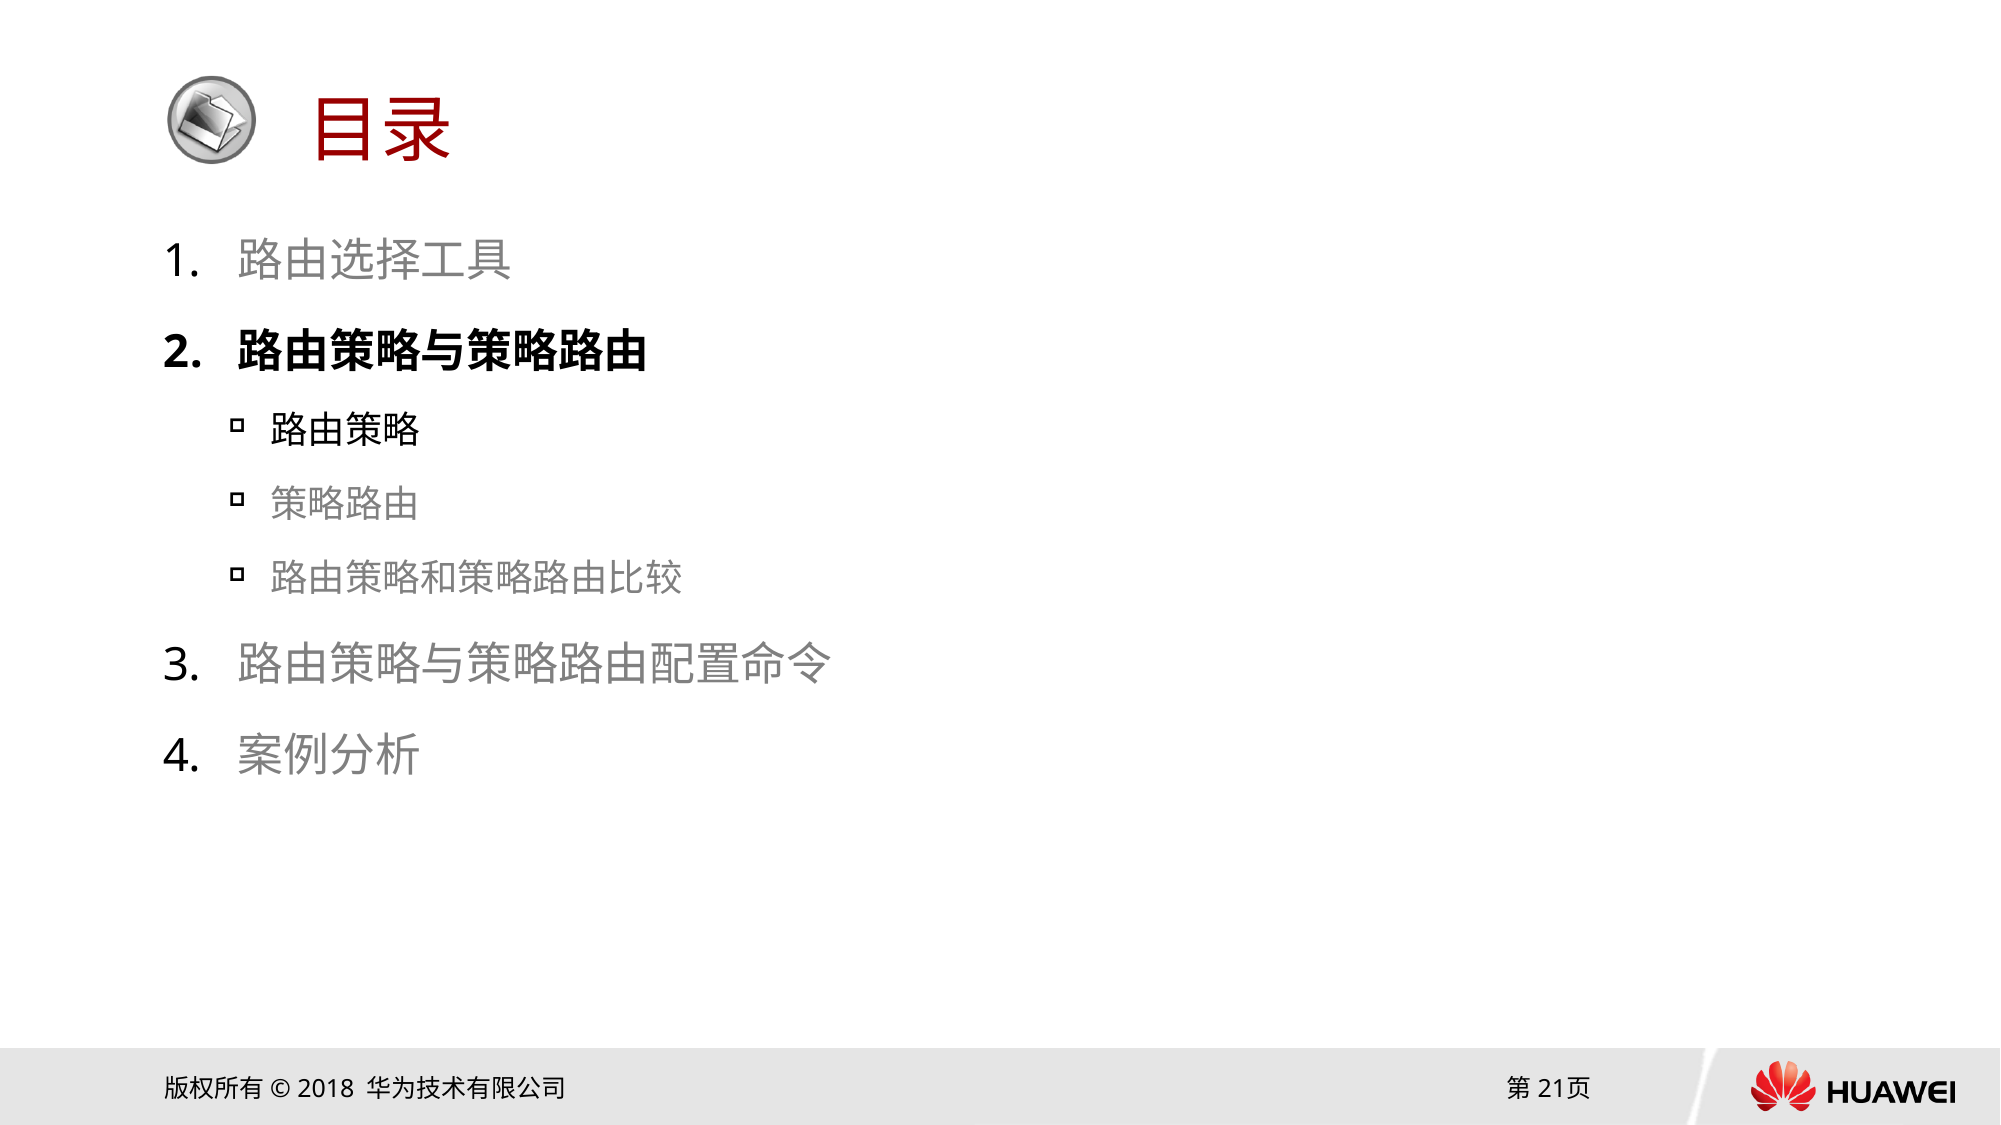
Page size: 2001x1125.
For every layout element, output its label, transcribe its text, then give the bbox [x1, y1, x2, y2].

list 路由选择工具 路由策略与策略路由 路由策略 策略路由 路由策略和策略路由比较 路由策略与策略路由配置命令 案例分析 [149, 202, 1882, 971]
picture [160, 68, 263, 171]
picture [0, 1048, 2000, 1125]
